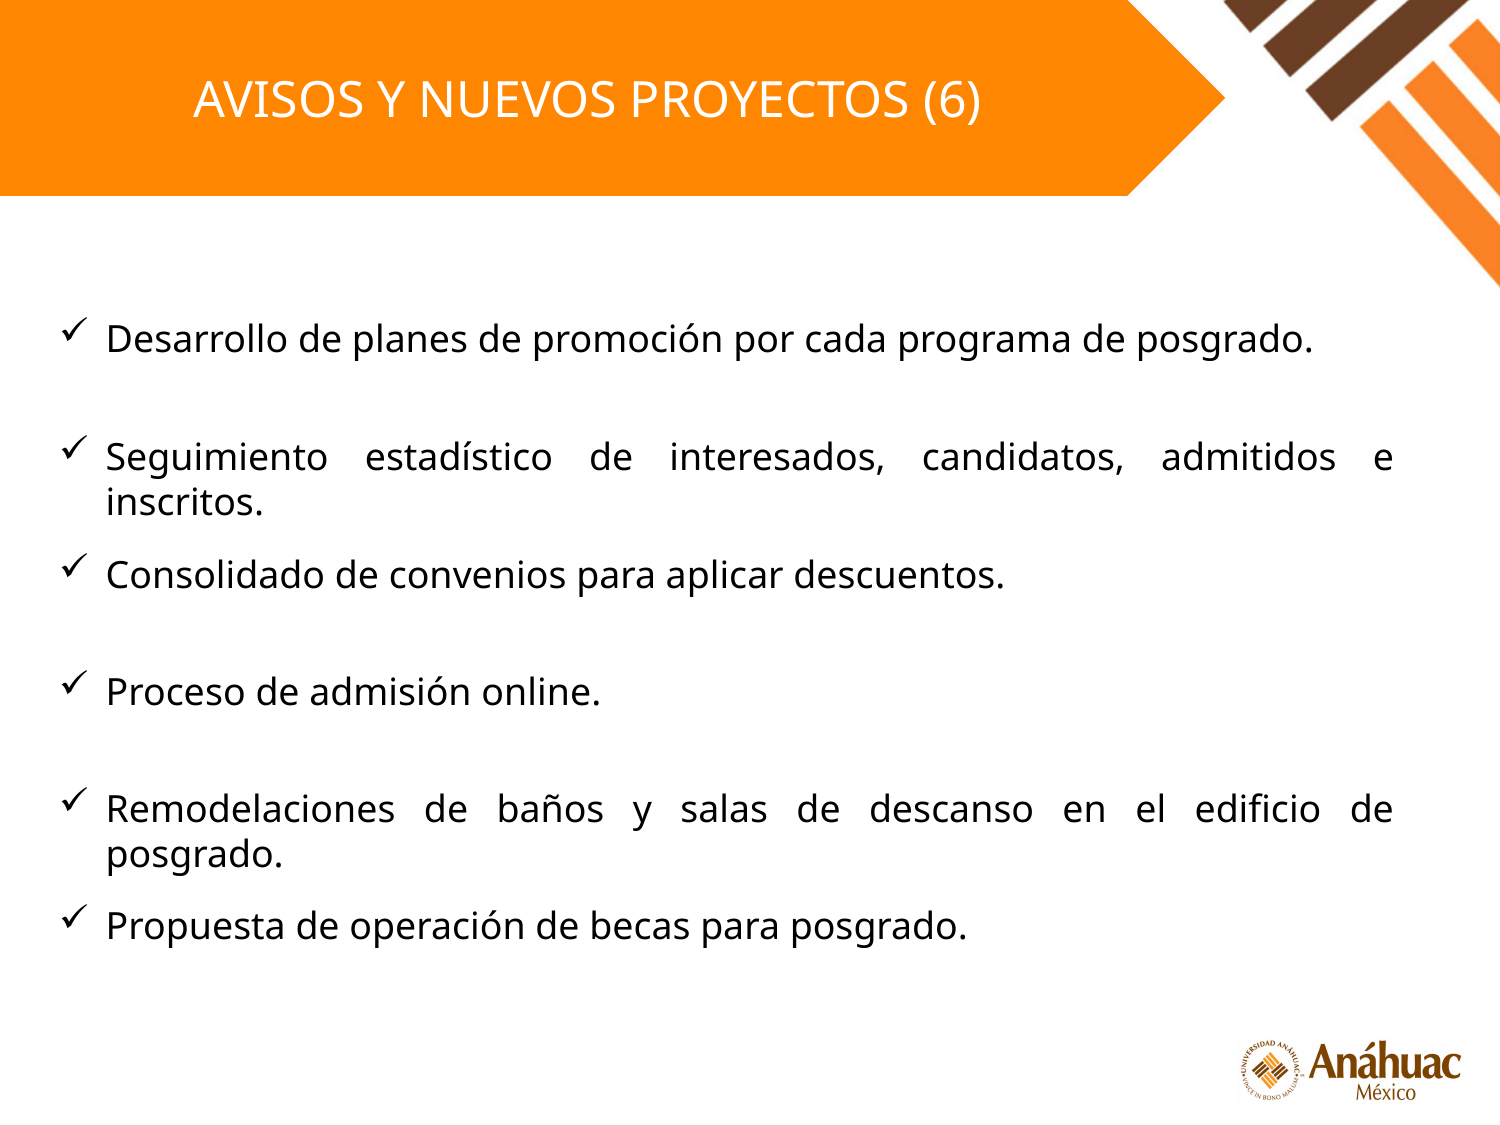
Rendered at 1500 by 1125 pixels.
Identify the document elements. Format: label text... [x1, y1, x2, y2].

picture [1193, 0, 1500, 301]
text_box Remodelaciones de baños y salas de descanso en el edificio de posgrado. [43, 777, 1410, 883]
text_box AVISOS Y NUEVOS PROYECTOS (6) [0, 0, 1193, 198]
text_box Seguimiento estadístico de interesados, candidatos, admitidos e inscritos. [43, 425, 1410, 531]
text_box Desarrollo de planes de promoción por cada programa de posgrado. [43, 307, 1410, 368]
picture [1236, 1034, 1472, 1105]
text_box Propuesta de operación de becas para posgrado. [43, 894, 1410, 955]
text_box Consolidado de convenios para aplicar descuentos. [43, 543, 1380, 604]
text_box Proceso de admisión online. [43, 660, 1410, 721]
